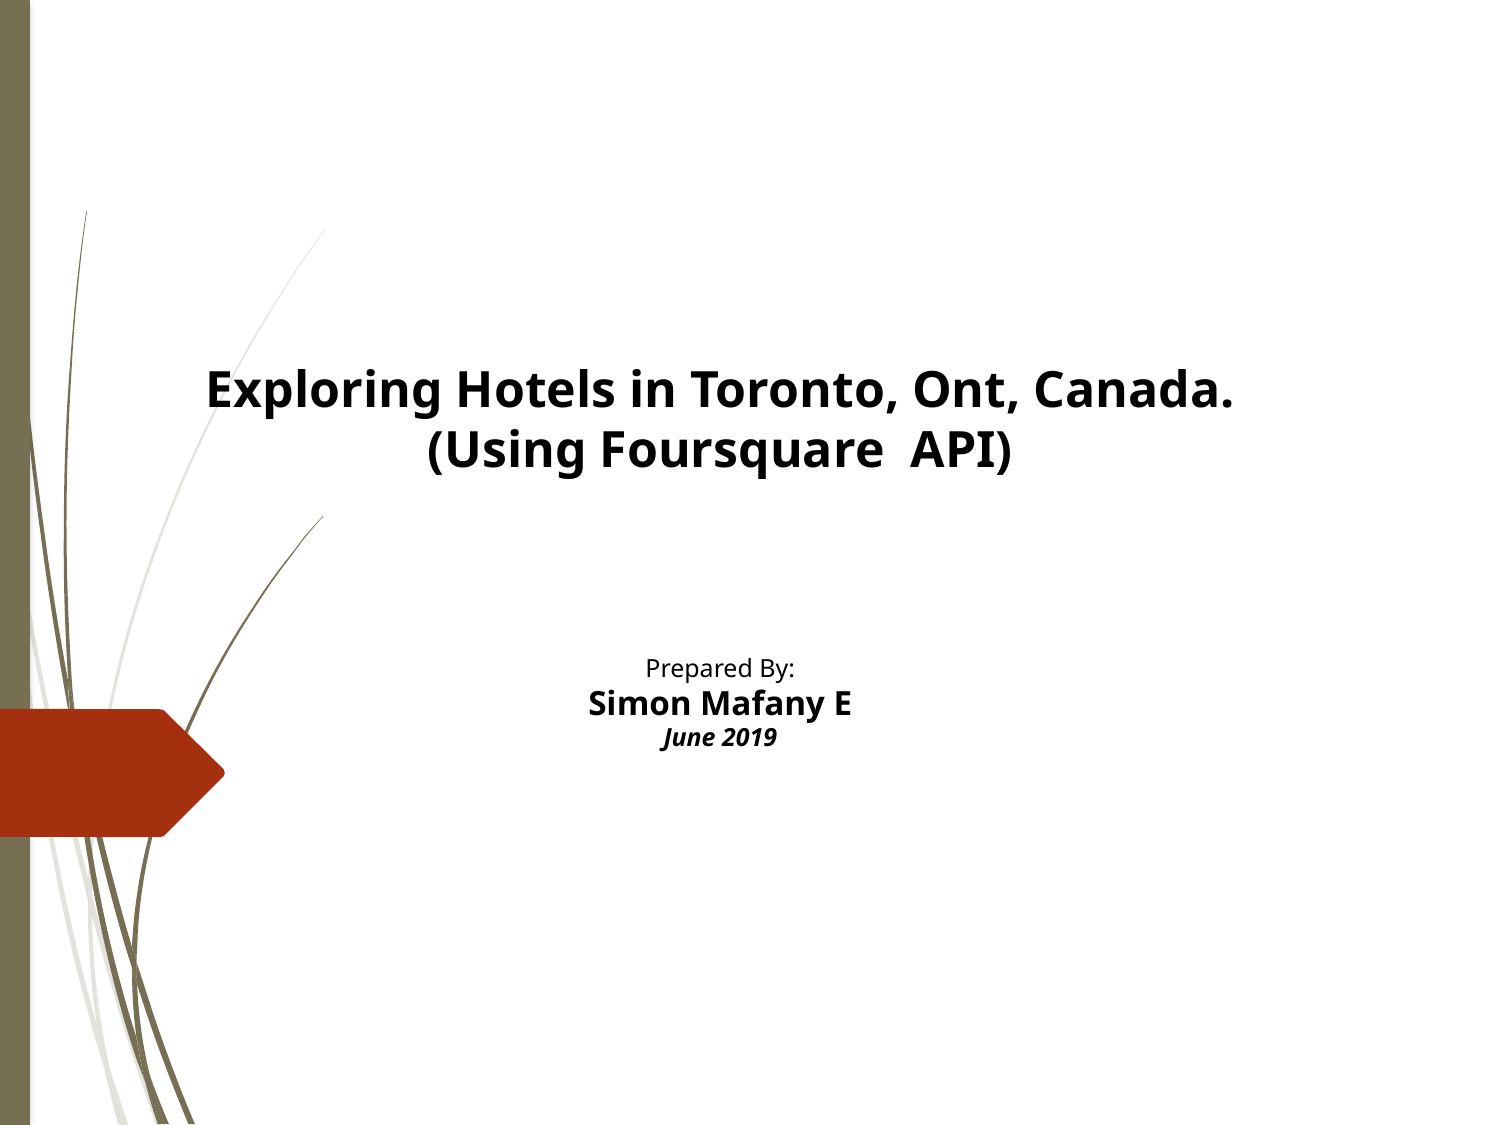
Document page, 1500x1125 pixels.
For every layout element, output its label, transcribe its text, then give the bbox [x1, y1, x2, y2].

text_box Exploring Hotels in Toronto, Ont, Canada. (Using Foursquare API) Prepared By: Simon Mafany E June 2019 [182, 349, 1258, 760]
